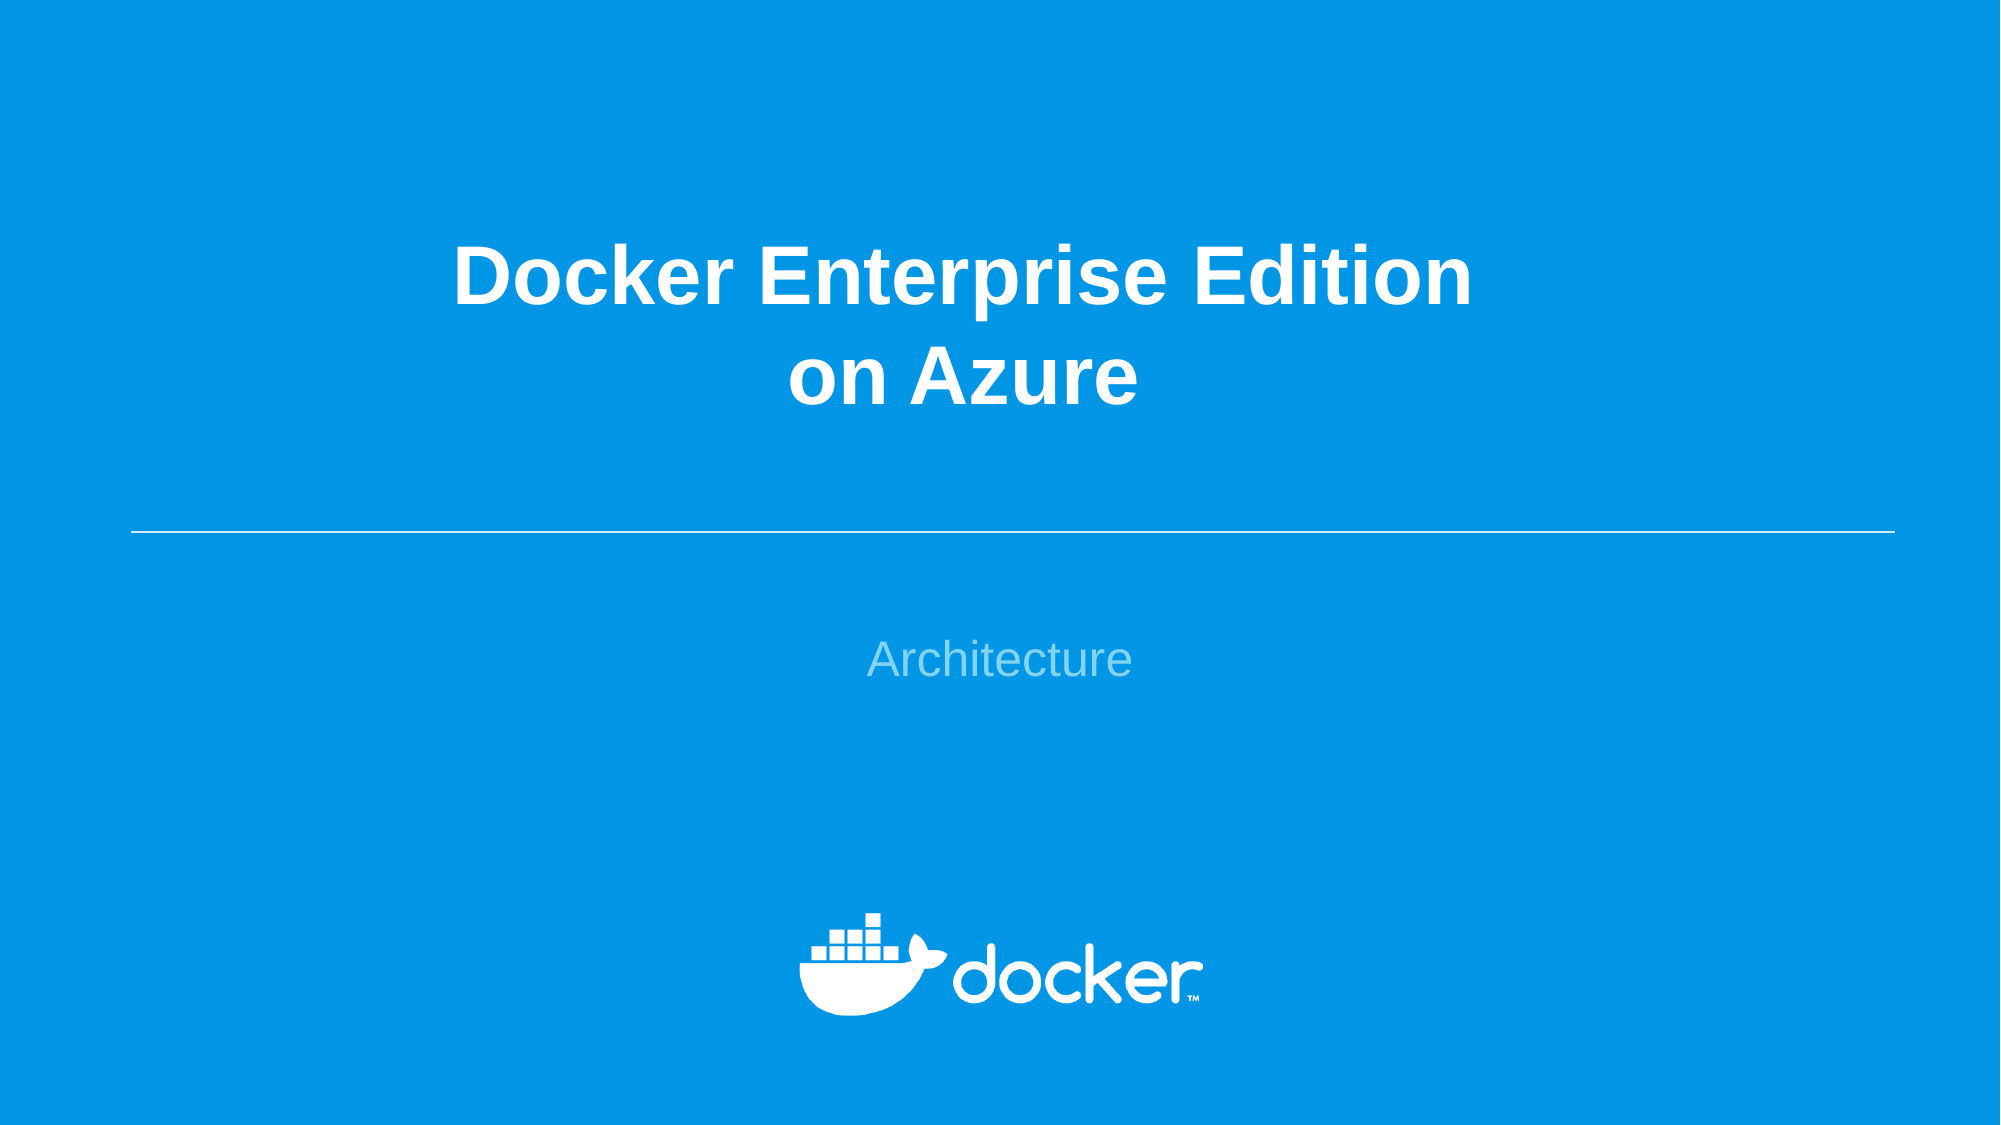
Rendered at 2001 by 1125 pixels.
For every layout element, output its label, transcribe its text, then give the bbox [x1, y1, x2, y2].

picture [764, 865, 1236, 1060]
list Docker Enterprise Edition on Azure [33, 263, 1895, 479]
list Architecture [442, 574, 1558, 740]
